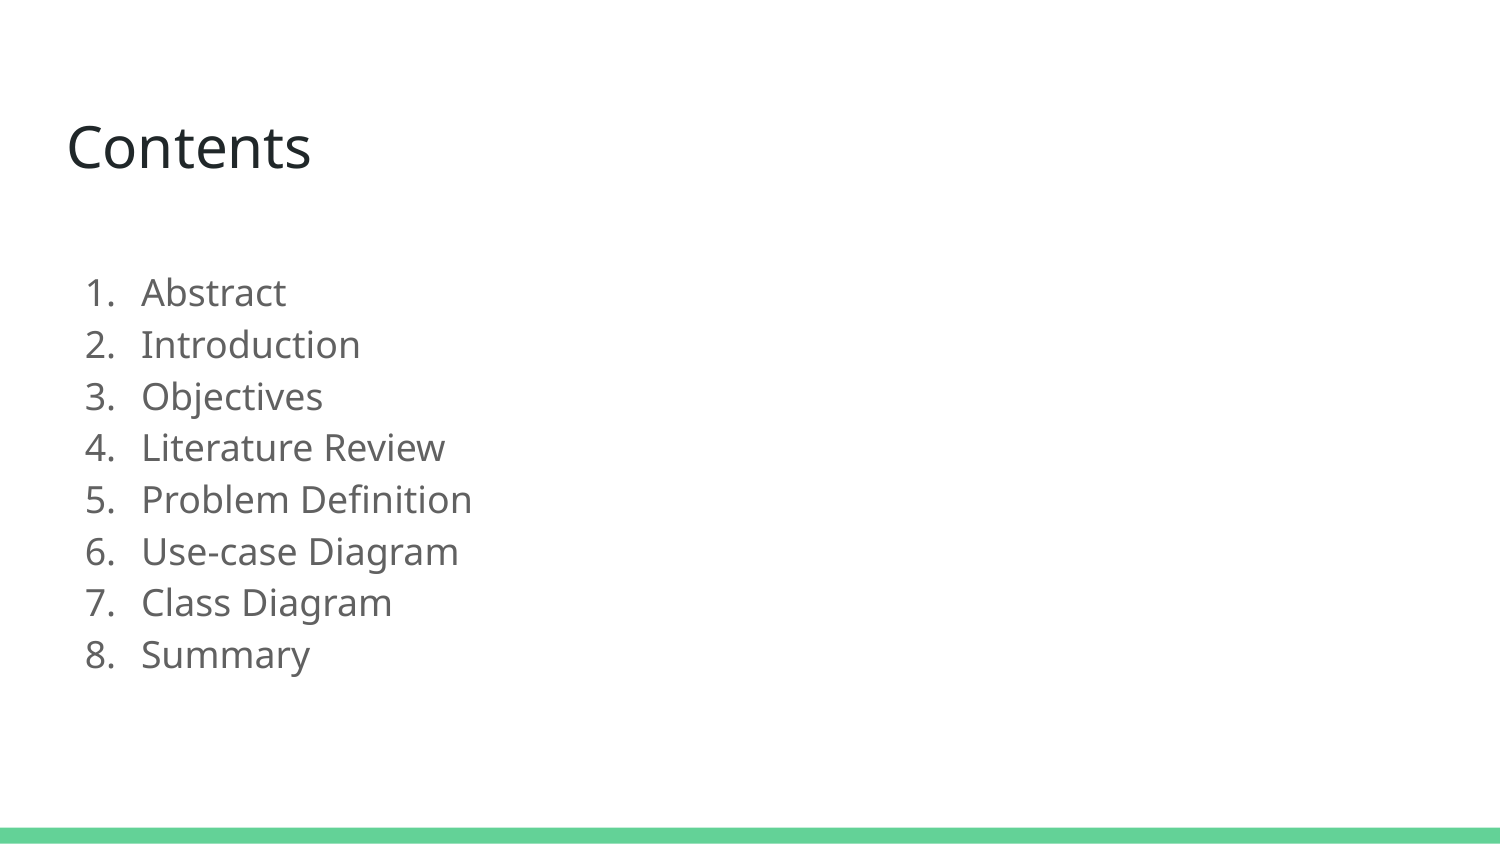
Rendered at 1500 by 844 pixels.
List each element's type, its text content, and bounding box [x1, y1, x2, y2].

list Abstract Introduction Objectives Literature Review Problem Definition Use-case Diagram Class Diagram Summary [51, 189, 1449, 750]
title Contents [51, 95, 1449, 189]
